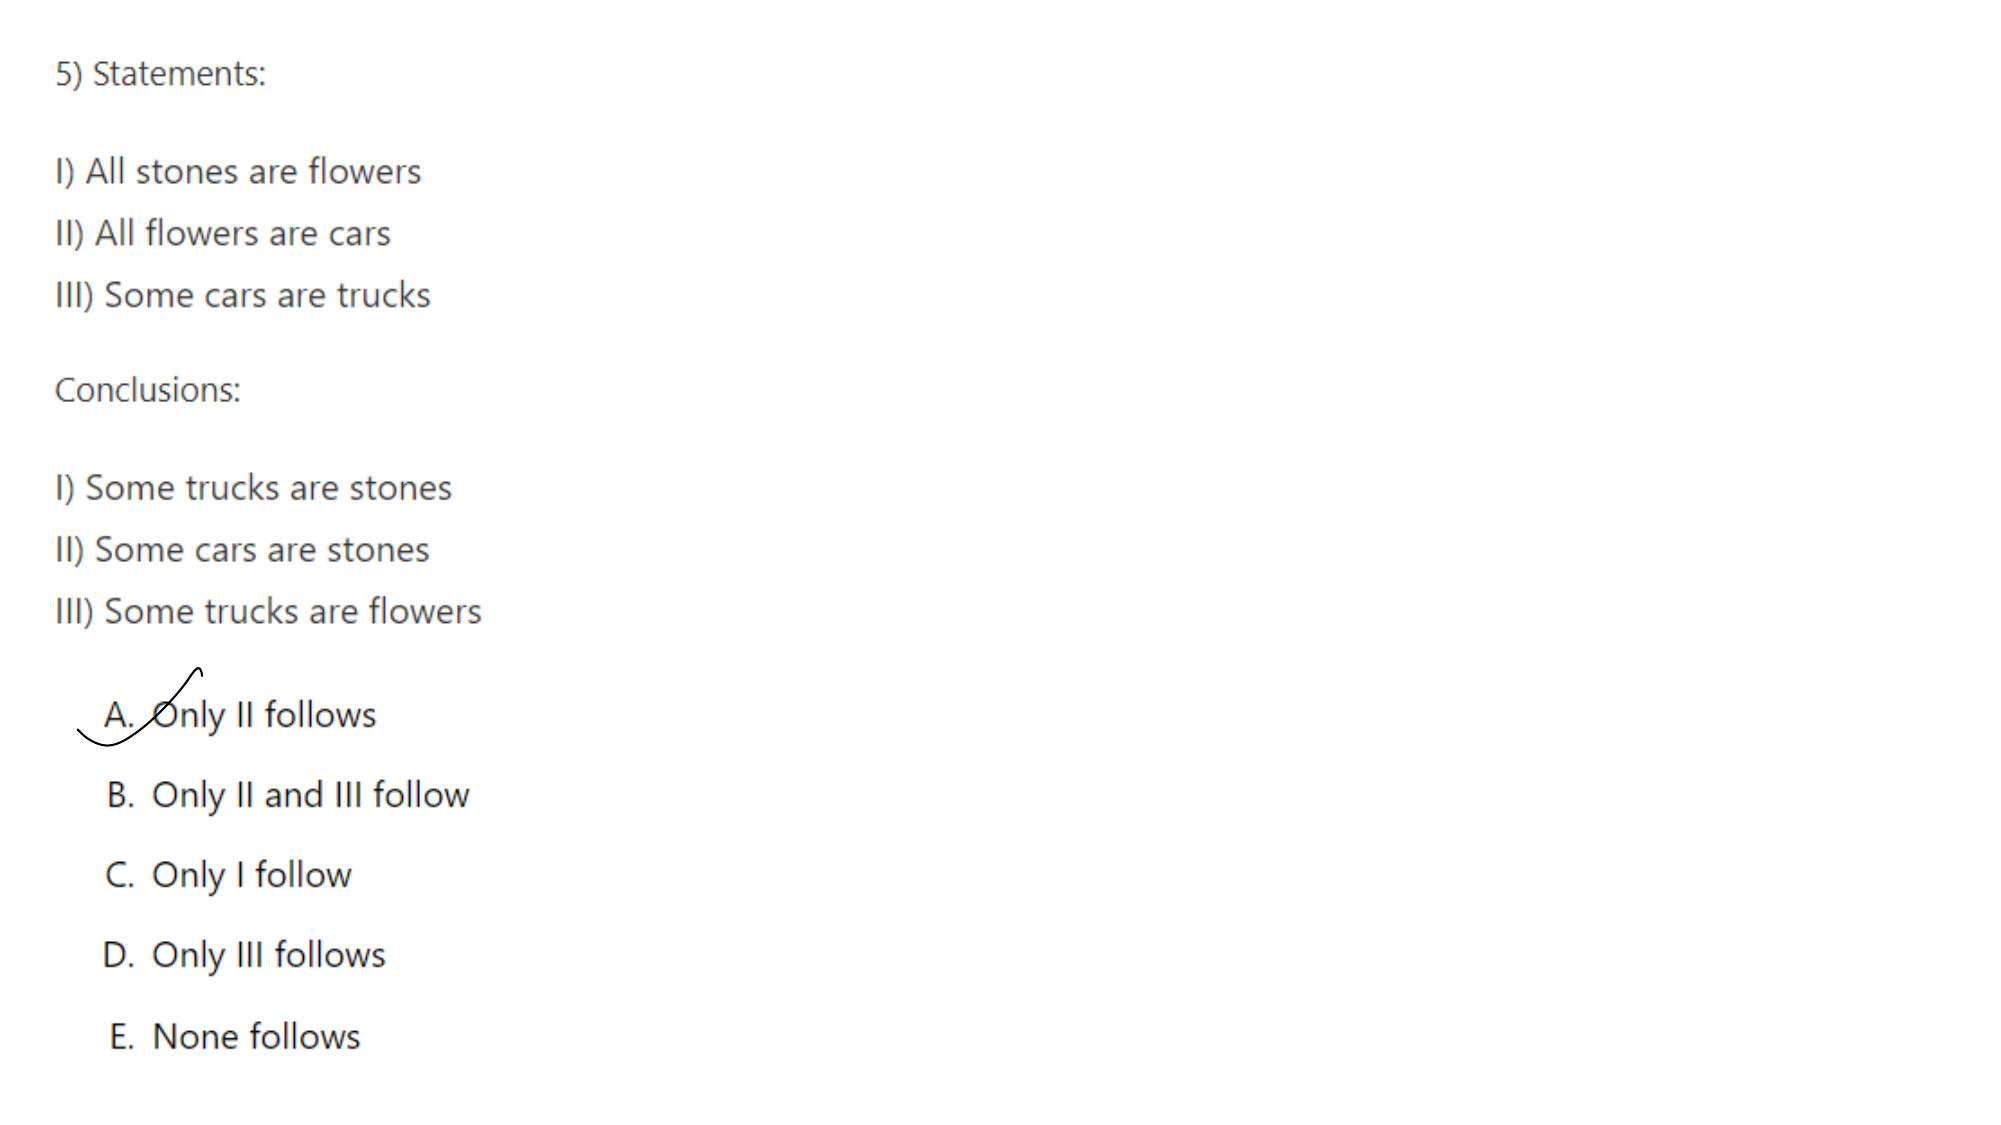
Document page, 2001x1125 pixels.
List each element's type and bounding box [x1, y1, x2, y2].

picture [30, 33, 564, 1071]
